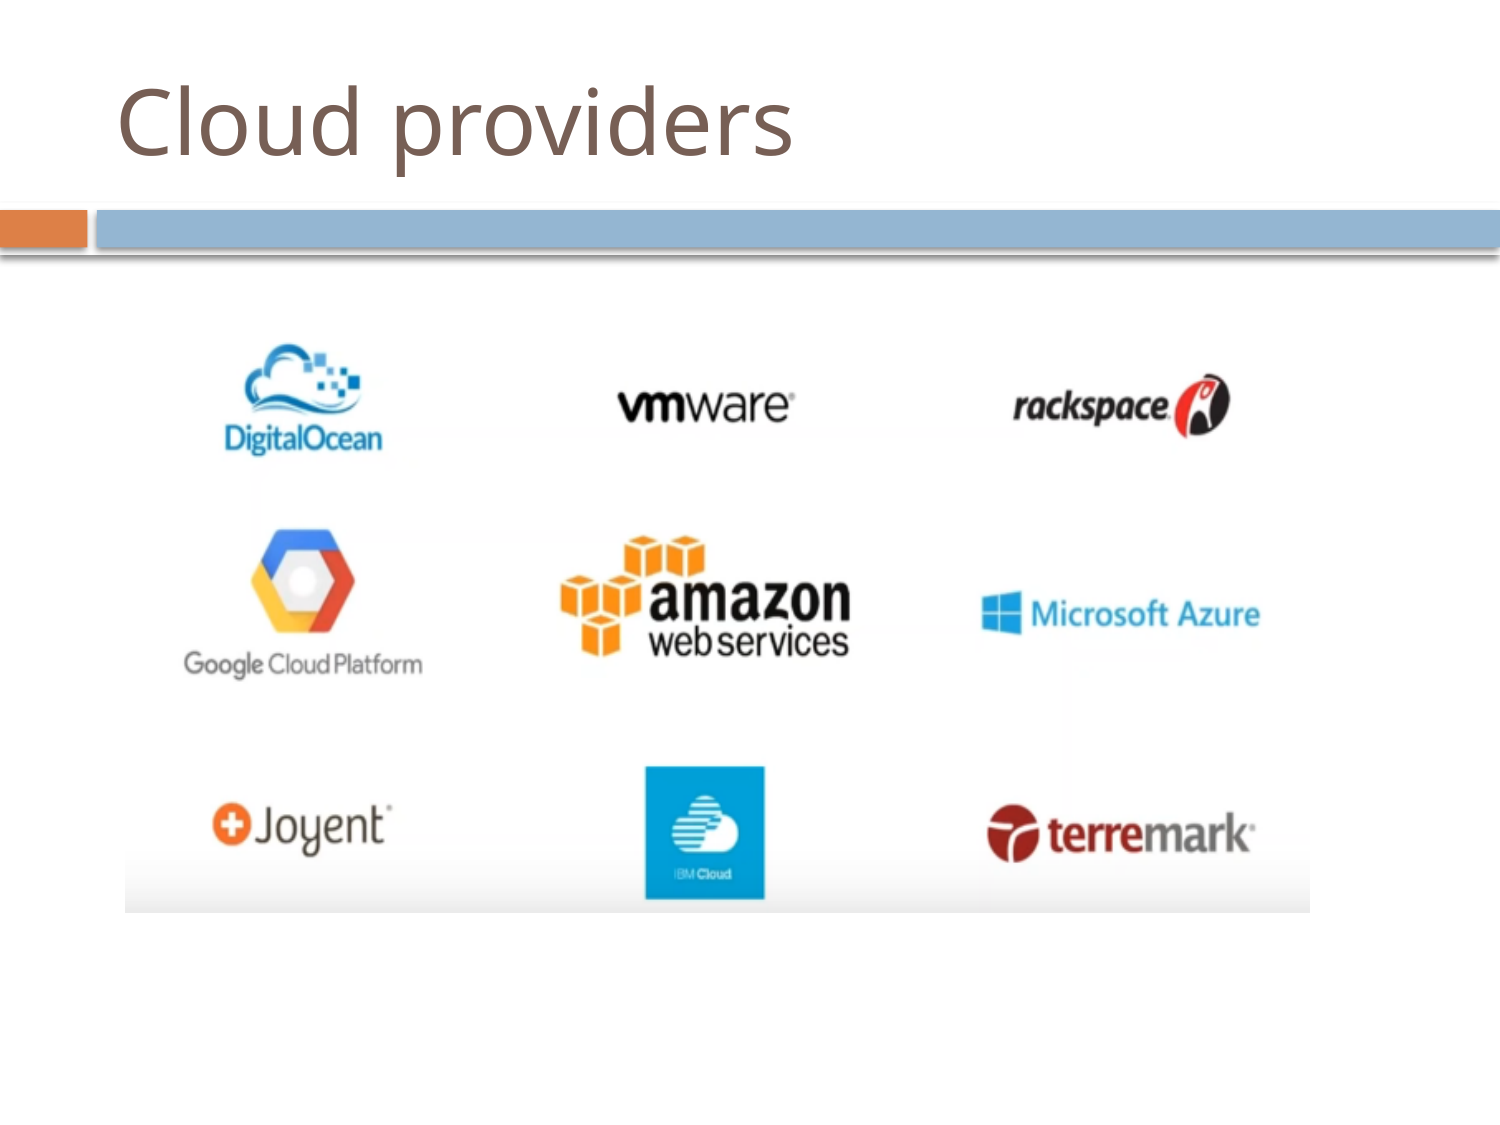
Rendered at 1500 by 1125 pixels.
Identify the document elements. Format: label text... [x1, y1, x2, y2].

title Cloud providers [100, 37, 1438, 200]
picture [124, 305, 1310, 913]
